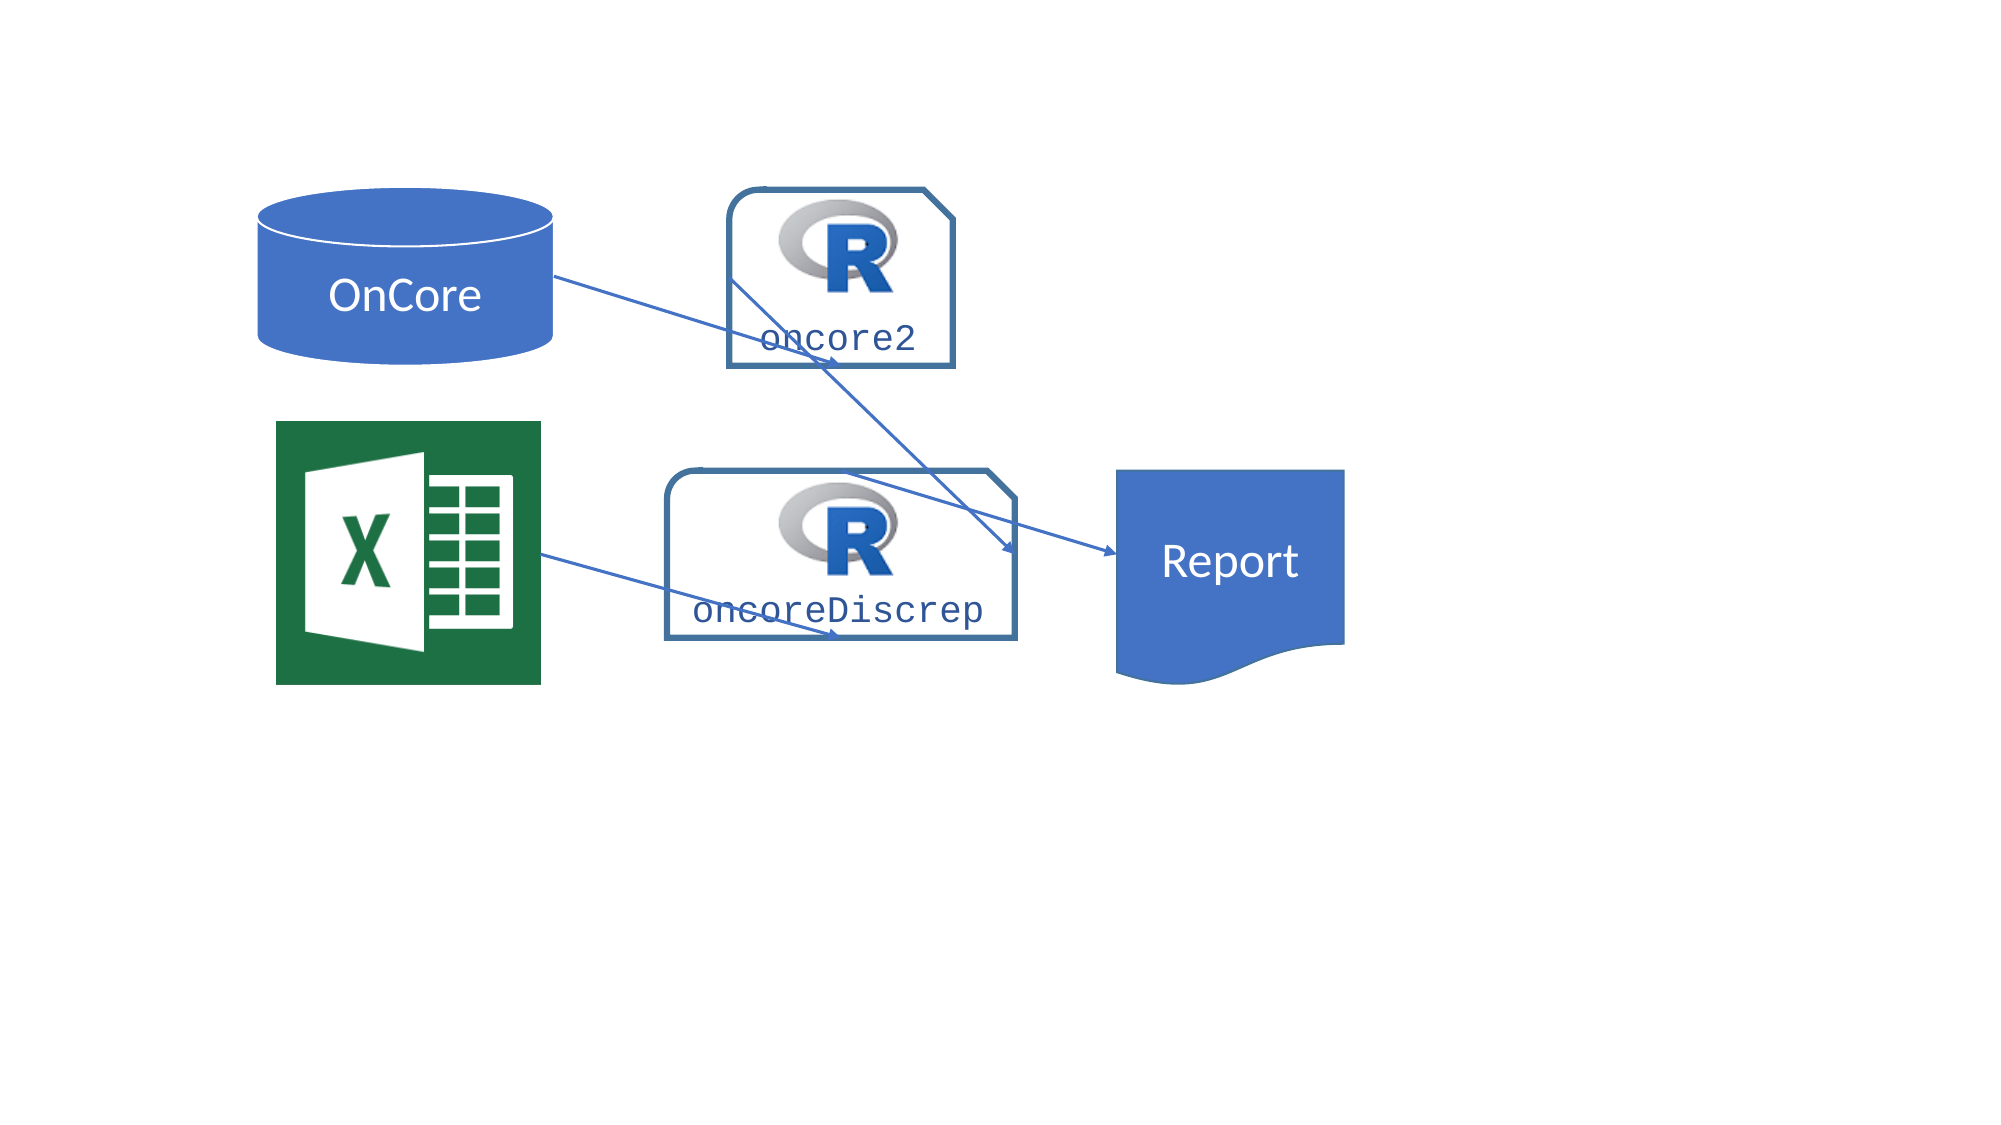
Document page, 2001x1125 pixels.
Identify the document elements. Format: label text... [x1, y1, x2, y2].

picture [276, 421, 541, 687]
text_box Report [1116, 469, 1345, 685]
picture [776, 472, 906, 579]
picture [776, 189, 906, 297]
text_box oncoreDiscrep [665, 469, 1016, 639]
text_box oncore2 [728, 188, 954, 367]
text_box OnCore [255, 185, 555, 367]
